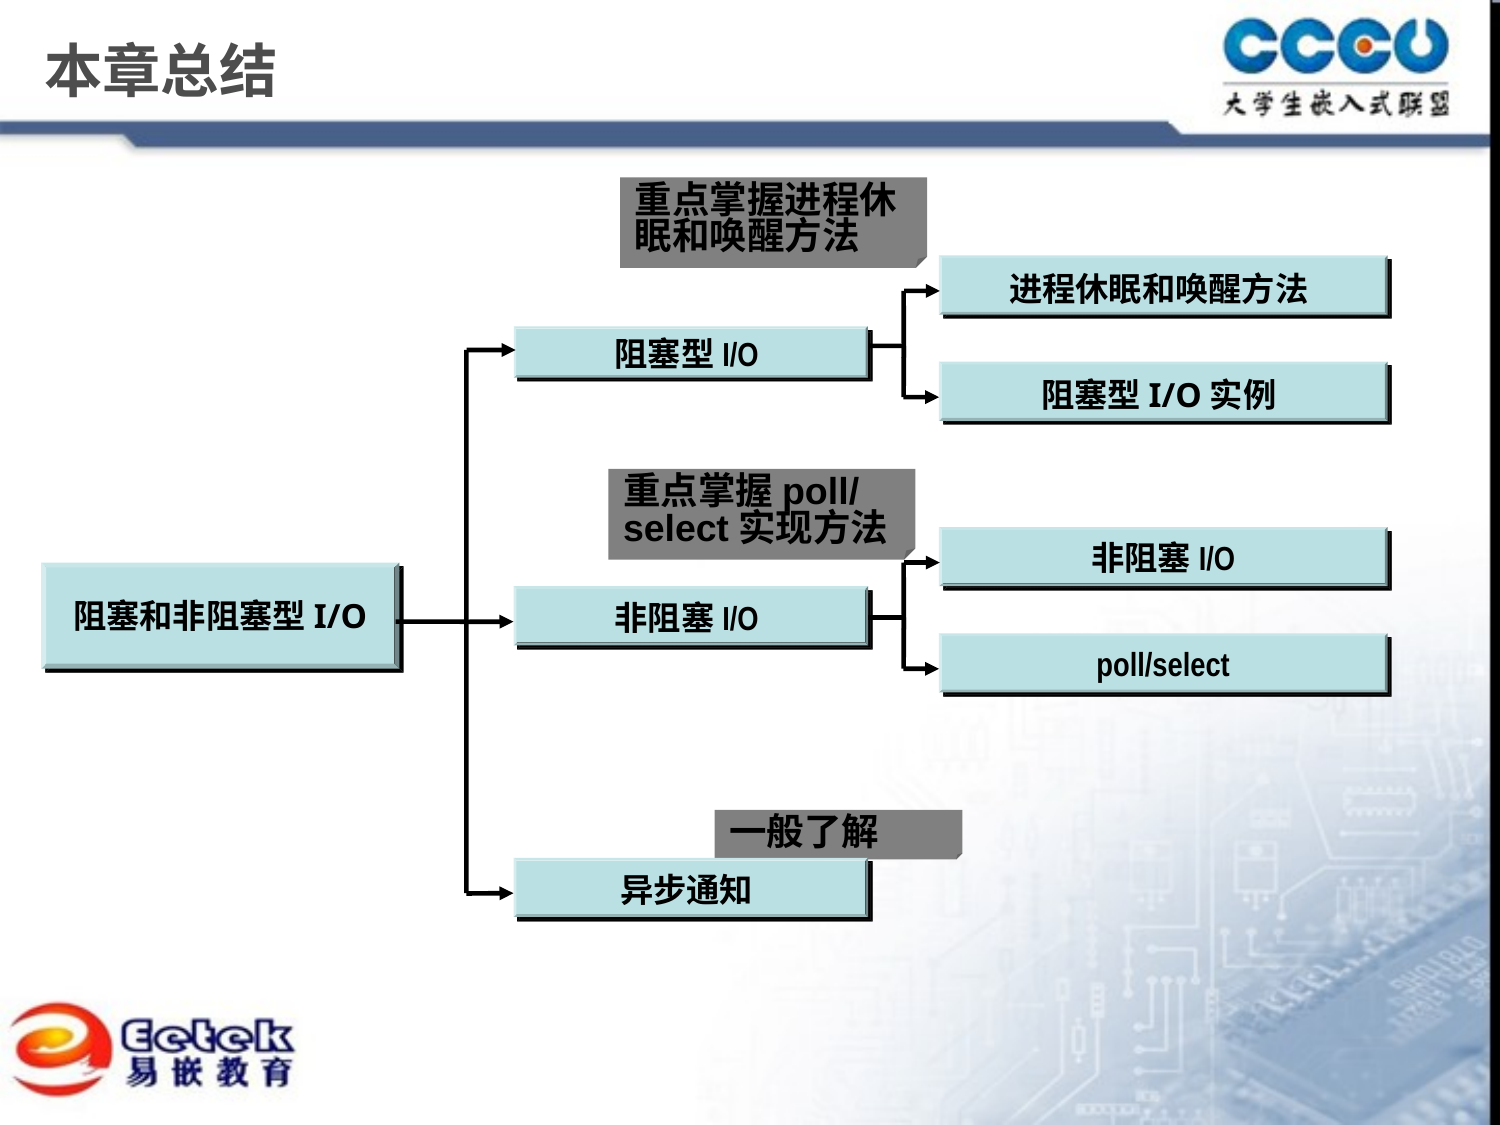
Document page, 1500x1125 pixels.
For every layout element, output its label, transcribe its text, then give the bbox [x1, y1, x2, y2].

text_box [395, 349, 516, 894]
text_box 非阻塞I/O [938, 527, 1388, 587]
text_box 阻塞型I/O实例 [938, 361, 1388, 421]
text_box 异步通知 [513, 857, 869, 917]
text_box 重点掌握进程休眠和唤醒方法 [620, 177, 928, 268]
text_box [867, 562, 941, 669]
text_box 重点掌握poll/select实现方法 [608, 468, 916, 560]
text_box poll/select [938, 633, 1388, 693]
text_box 进程休眠和唤醒方法 [938, 255, 1388, 315]
text_box 阻塞和非阻塞型I/O [41, 562, 390, 669]
title 本章总结 [29, 0, 1155, 138]
text_box 一般了解 [714, 809, 963, 860]
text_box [867, 290, 941, 398]
text_box 非阻塞I/O [519, 588, 862, 643]
picture [0, 0, 1500, 1125]
text_box 阻塞型I/O [513, 326, 862, 376]
